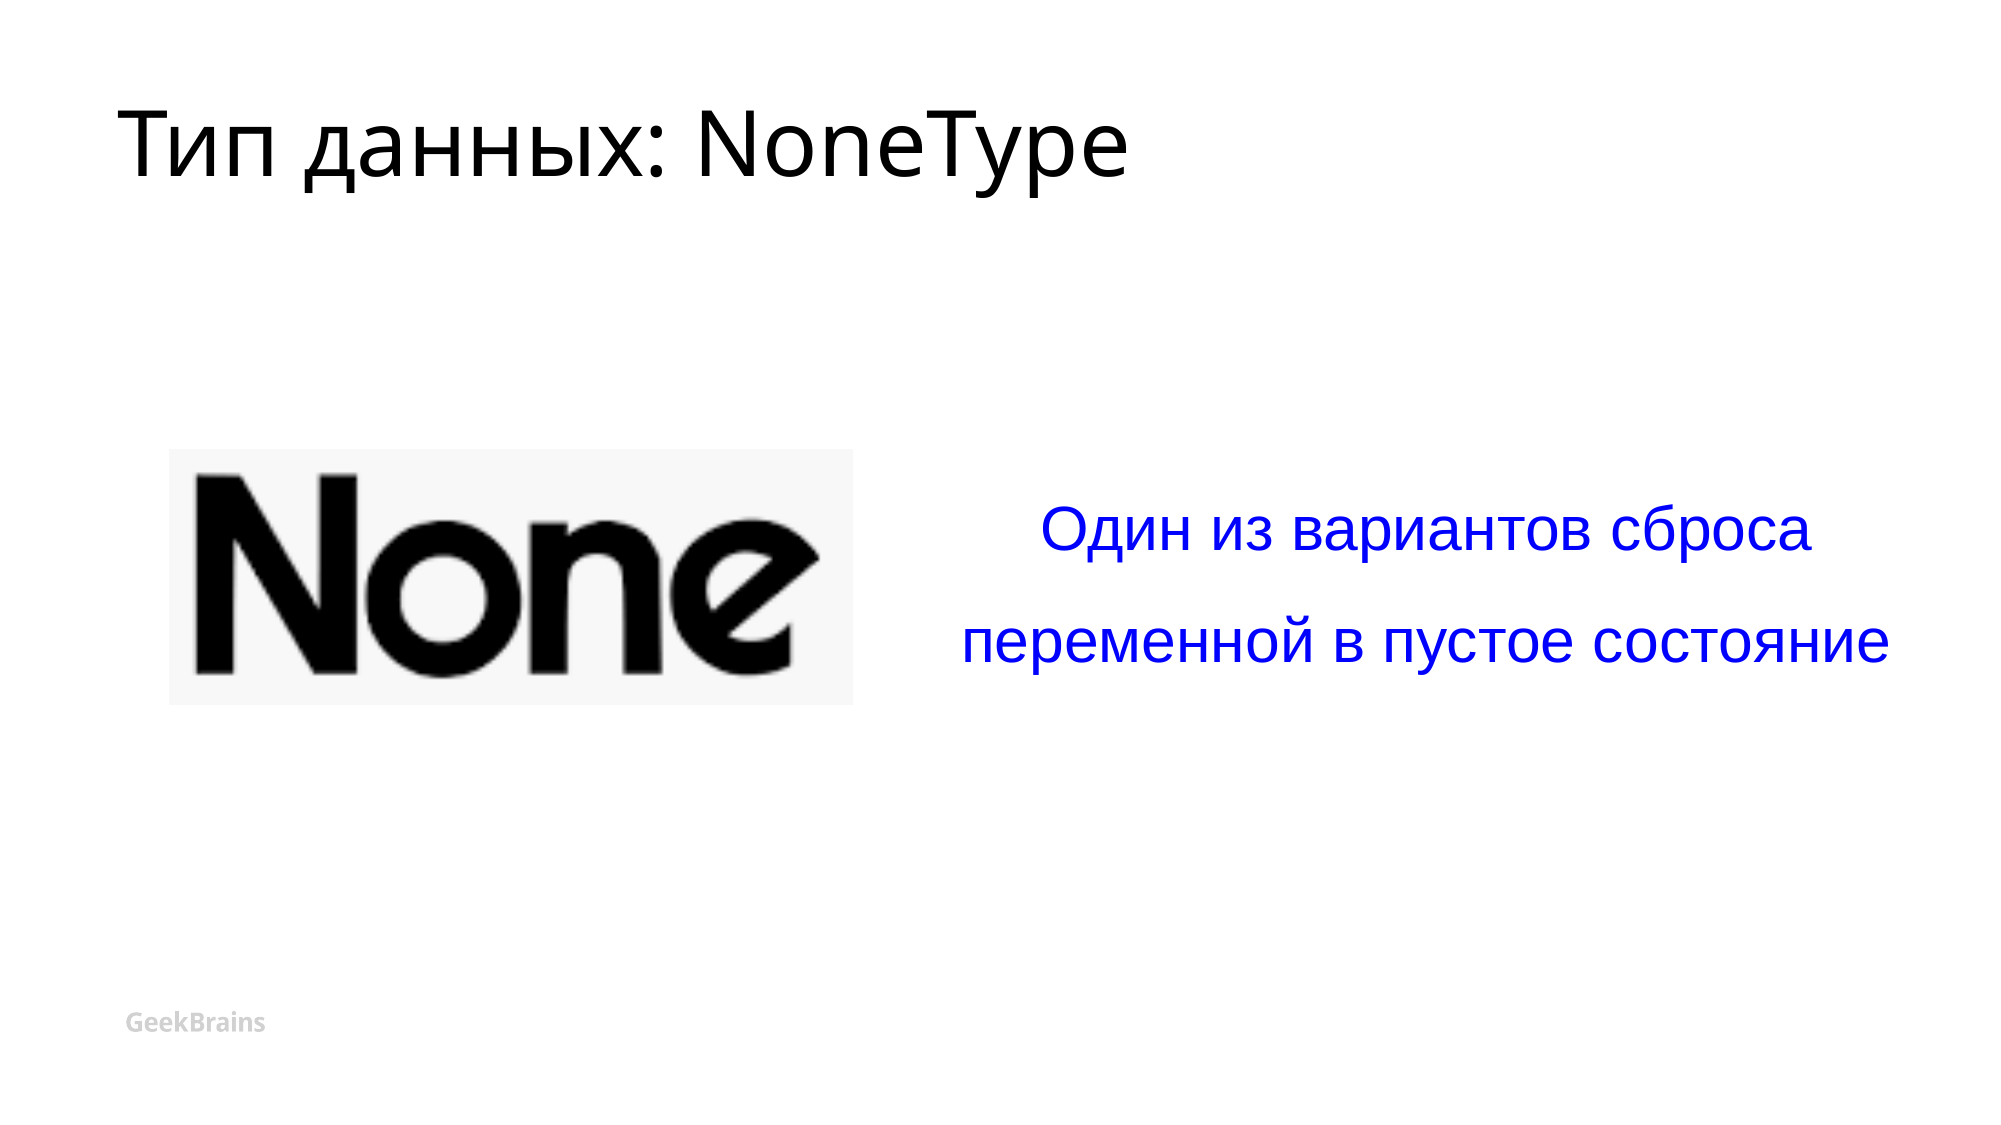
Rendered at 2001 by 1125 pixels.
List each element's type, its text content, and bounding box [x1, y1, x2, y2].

title Тип данных: NoneType [102, 75, 1876, 205]
text_box Один из вариантов сброса переменной в пустое состояние [917, 435, 1937, 720]
picture [126, 1011, 265, 1032]
picture [168, 449, 854, 705]
